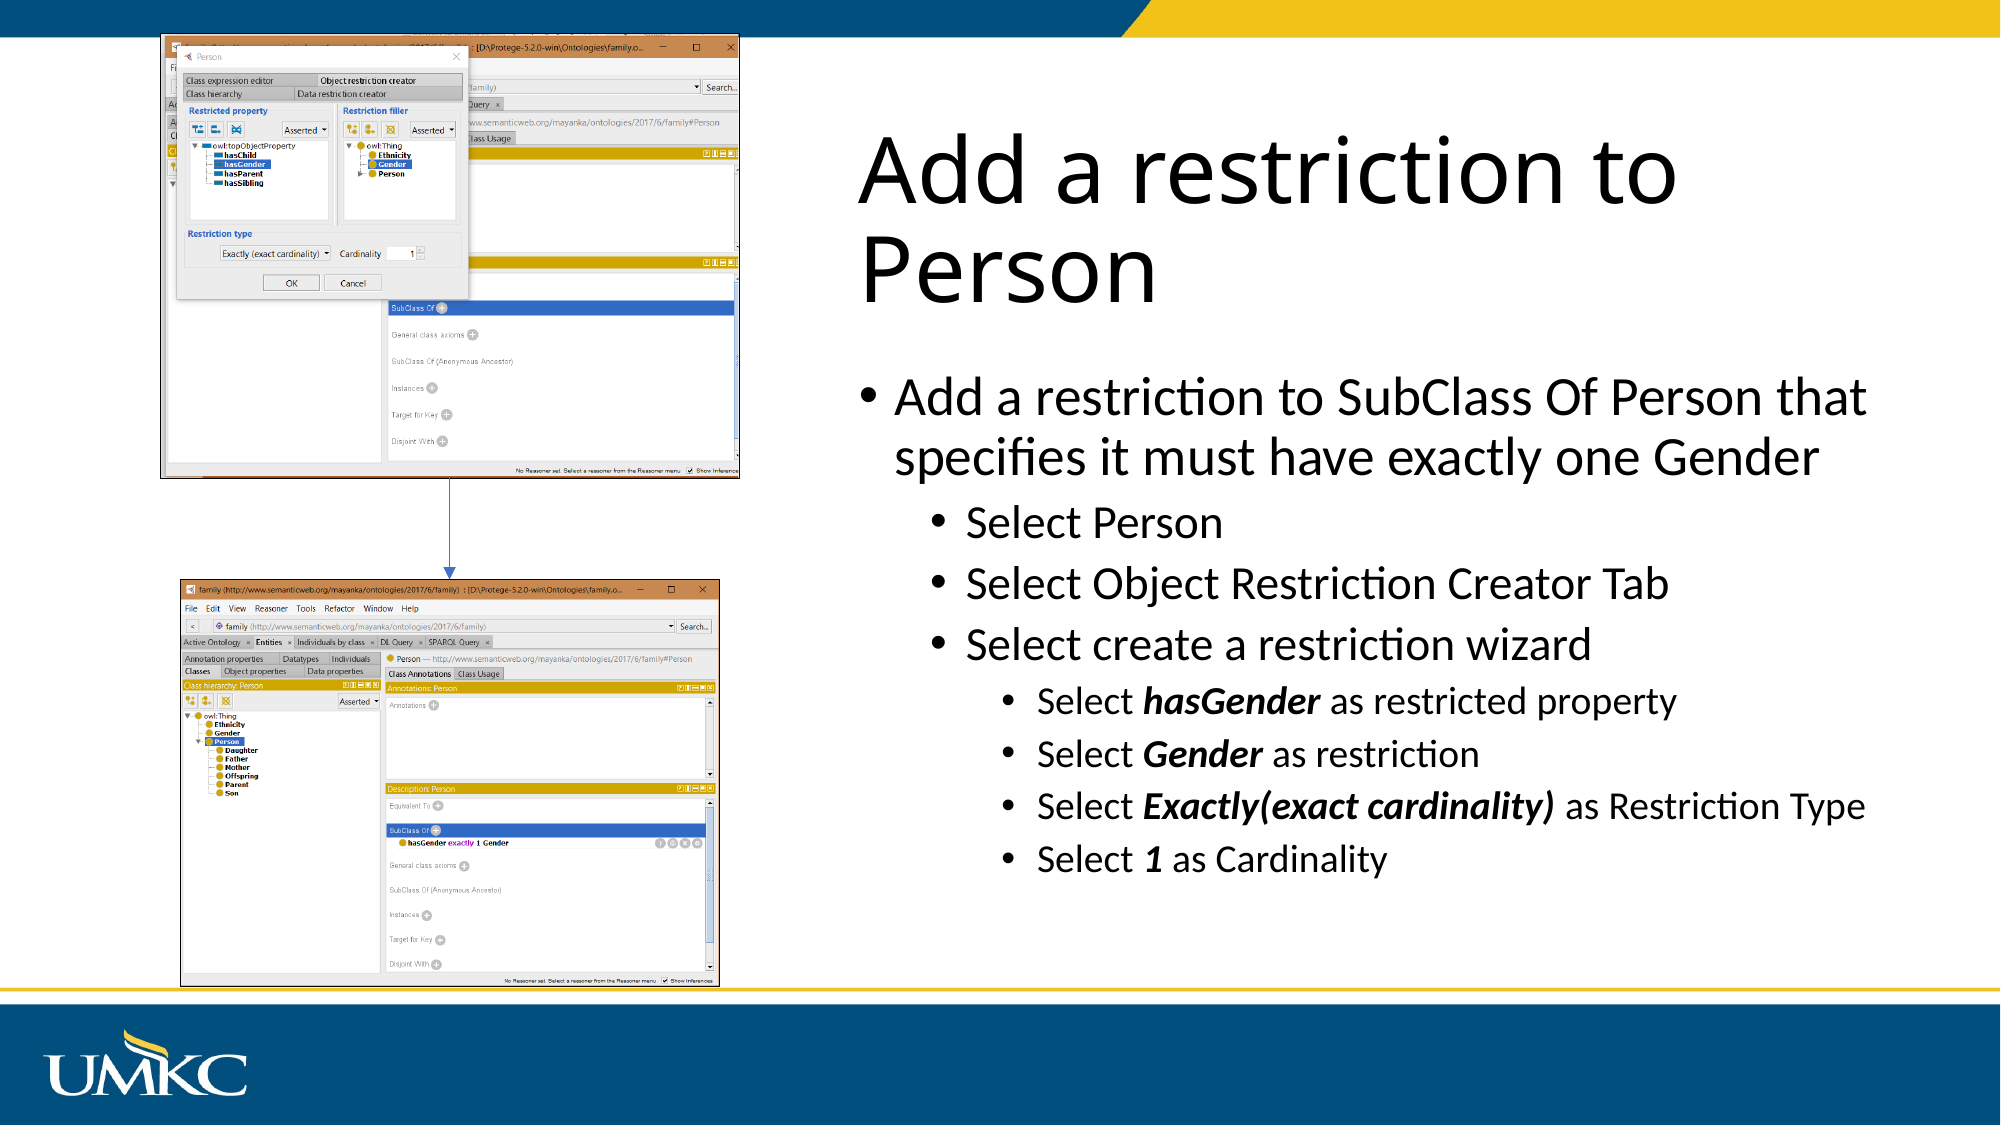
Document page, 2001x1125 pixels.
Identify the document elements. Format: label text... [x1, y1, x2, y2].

list Add a restriction to SubClass Of Person that specifies it must have exactly one Gender Select Person Select Object Restriction Creator Tab Select create a restriction wizard Select hasGender as restricted property Select Gender as restriction Select Exactly(exact cardinality) as Restriction Type Select 1 as Cardinality [843, 360, 1895, 963]
picture [0, 0, 2001, 1125]
title Add a restriction to Person [843, 104, 1895, 343]
